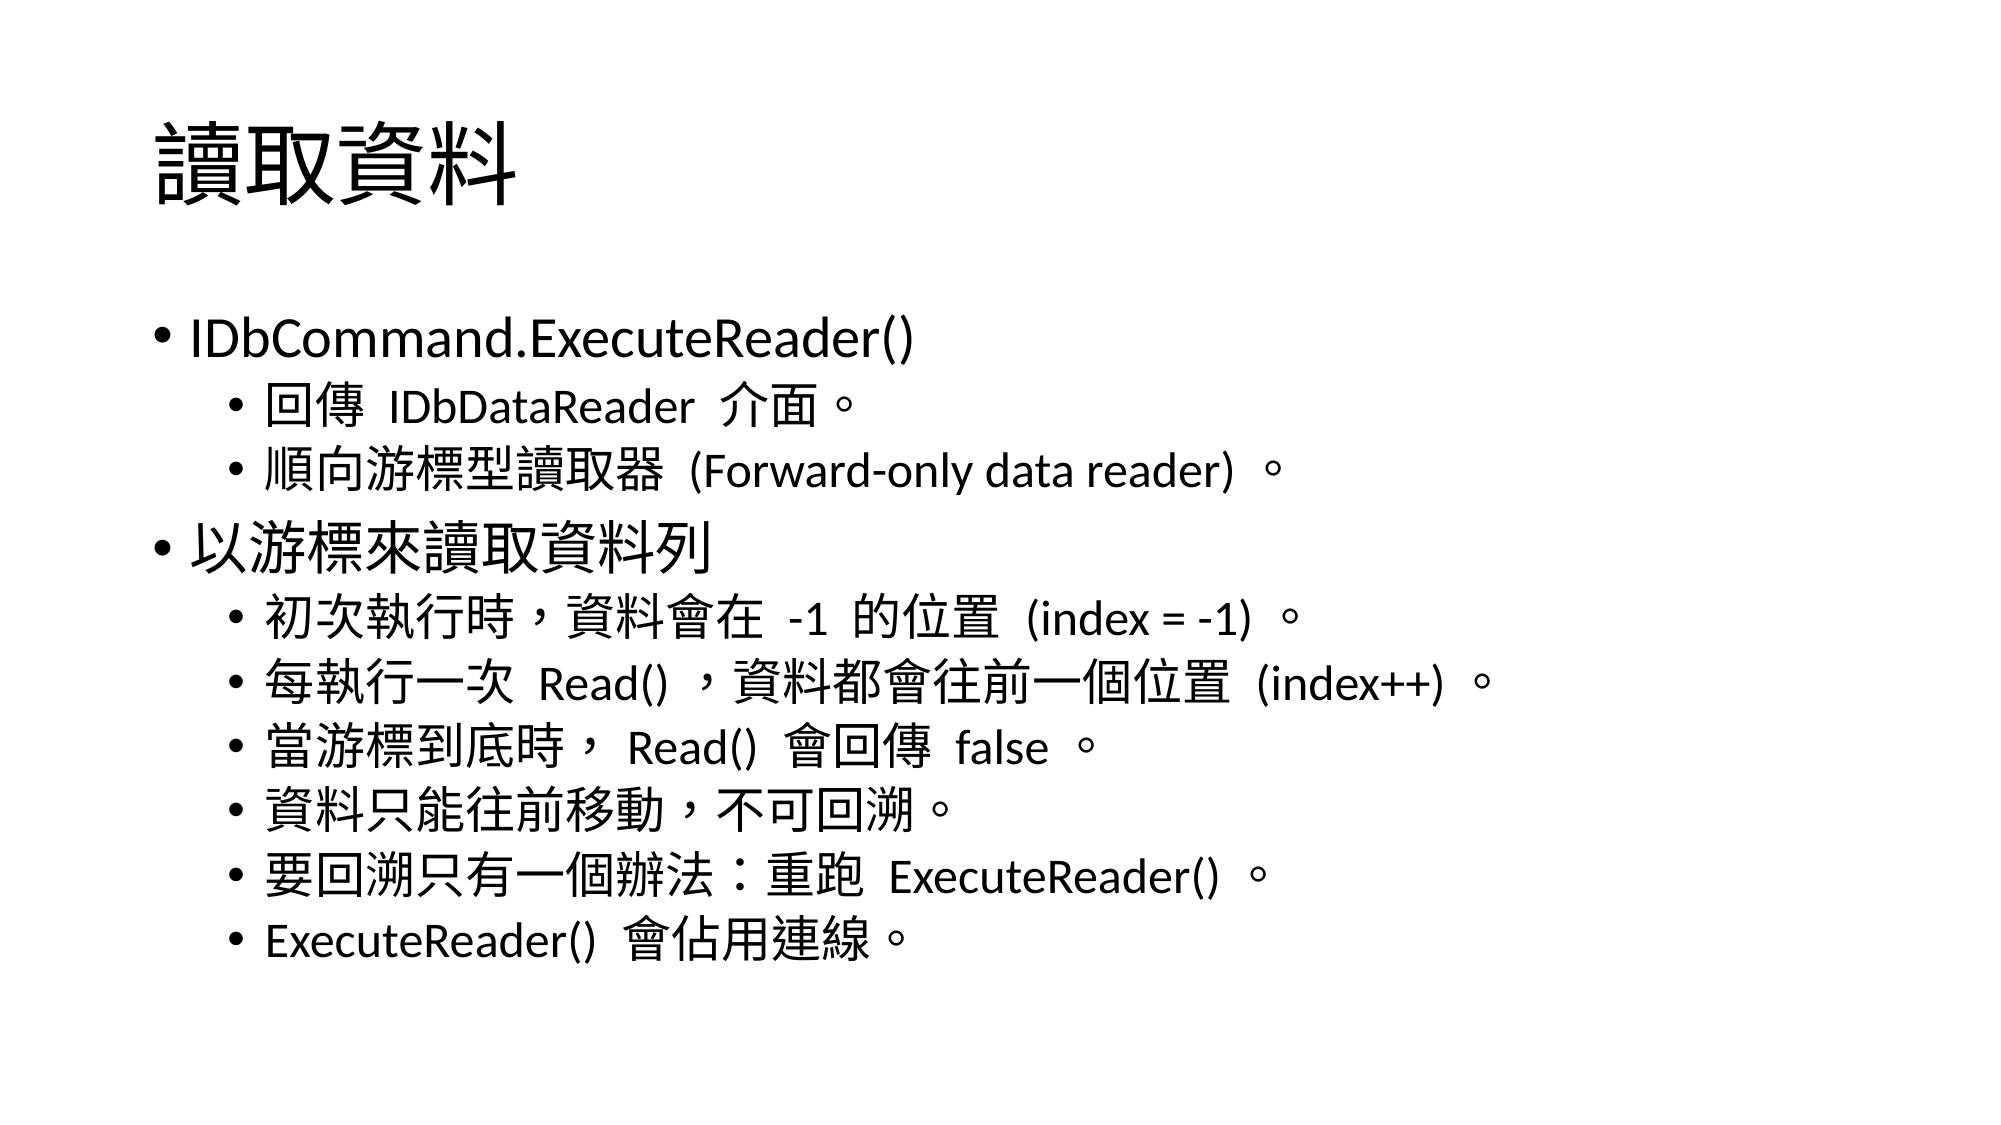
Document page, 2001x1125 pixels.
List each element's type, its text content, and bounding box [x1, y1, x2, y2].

list IDbCommand.ExecuteReader() 回傳 IDbDataReader 介面。 順向游標型讀取器 (Forward-only data reader)。 以游標來讀取資料列 初次執行時，資料會在 -1 的位置 (index = -1)。 每執行一次 Read()，資料都會往前一個位置 (index++)。 當游標到底時，Read() 會回傳 false。 資料只能往前移動，不可回溯。 要回溯只有一個辦法：重跑 ExecuteReader()。 ExecuteReader() 會佔用連線。 [137, 299, 1863, 1014]
title 讀取資料 [137, 59, 1863, 278]
